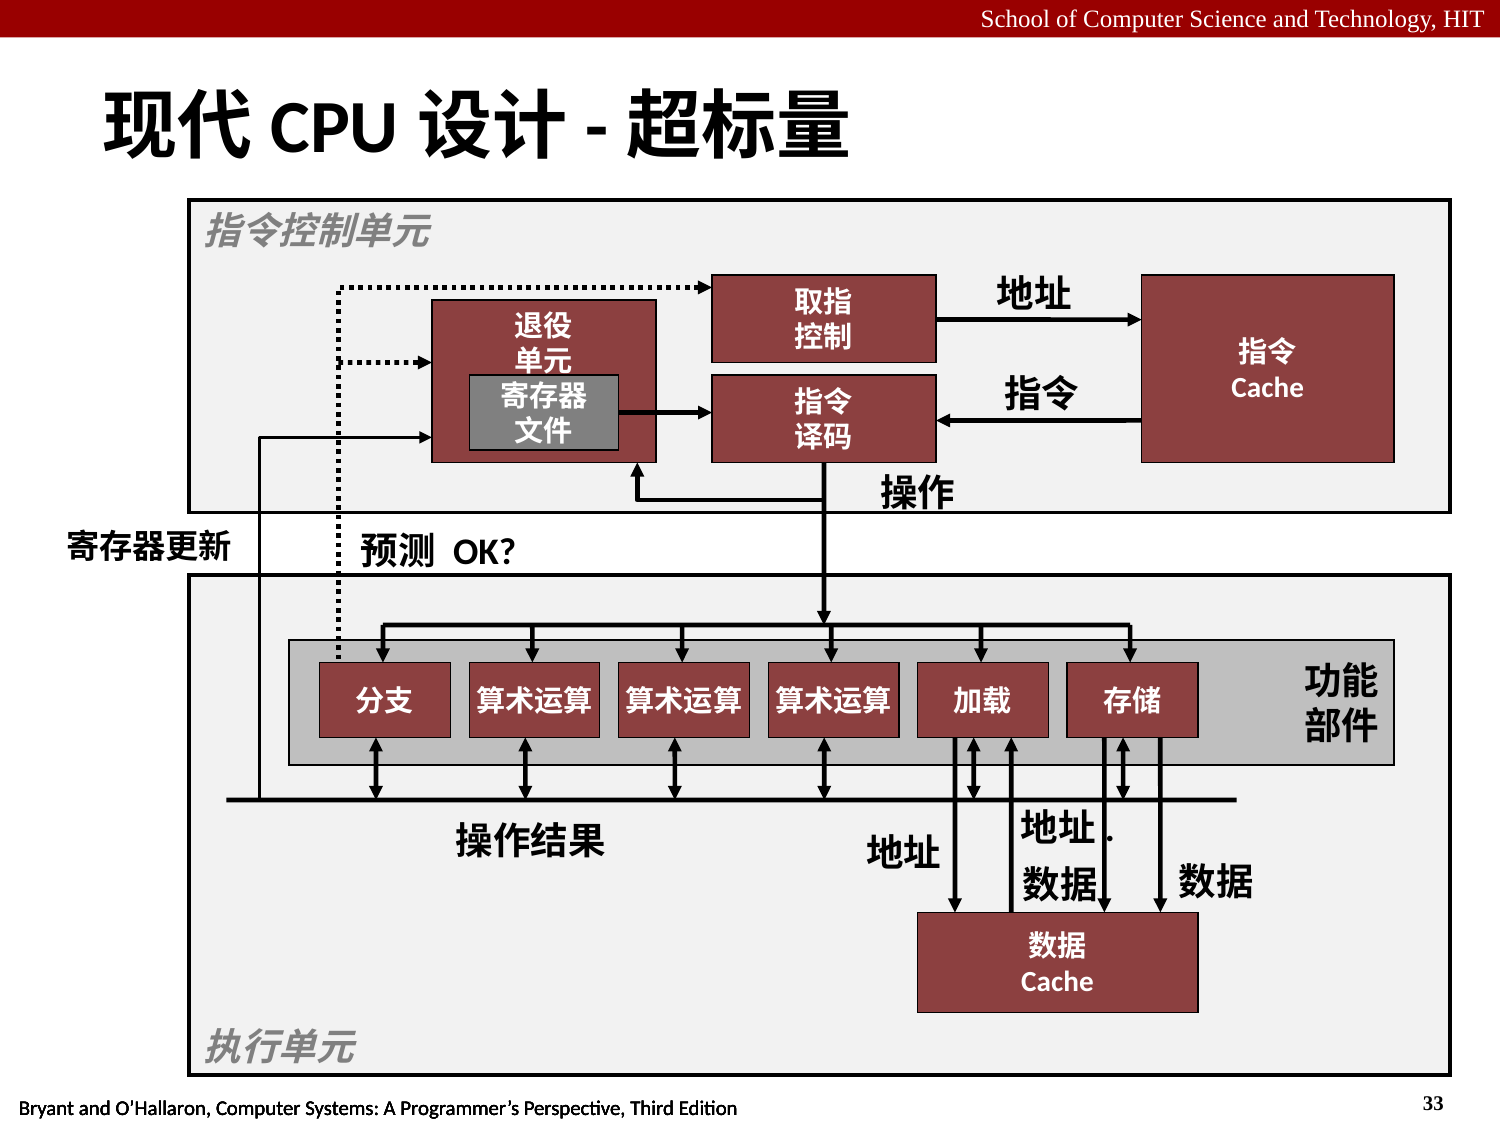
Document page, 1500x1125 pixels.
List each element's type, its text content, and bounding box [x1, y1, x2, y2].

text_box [31, 199, 1451, 1076]
title 现代CPU设计-超标量 [87, 74, 1050, 170]
